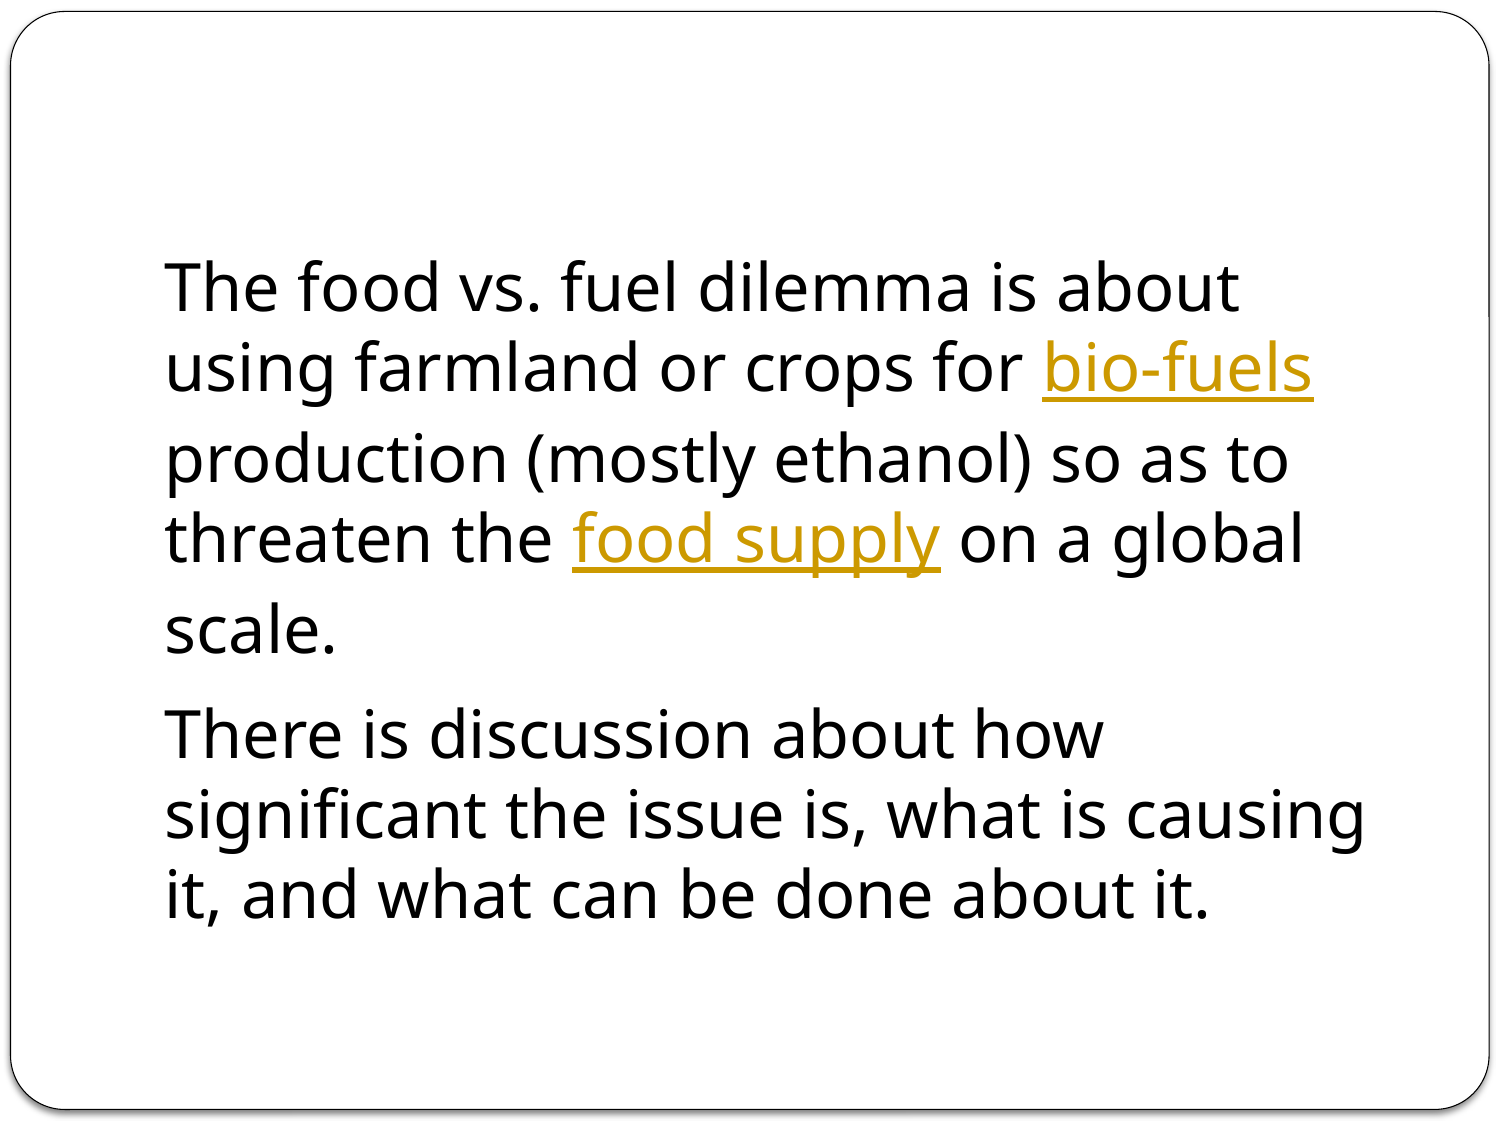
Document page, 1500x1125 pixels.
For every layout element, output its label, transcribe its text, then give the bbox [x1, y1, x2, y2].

list The food vs. fuel dilemma is about using farmland or crops for bio-fuels production (mostly ethanol) so as to threaten the food supply on a global scale. There is discussion about how significant the issue is, what is causing it, and what can be done about it. [150, 237, 1425, 988]
